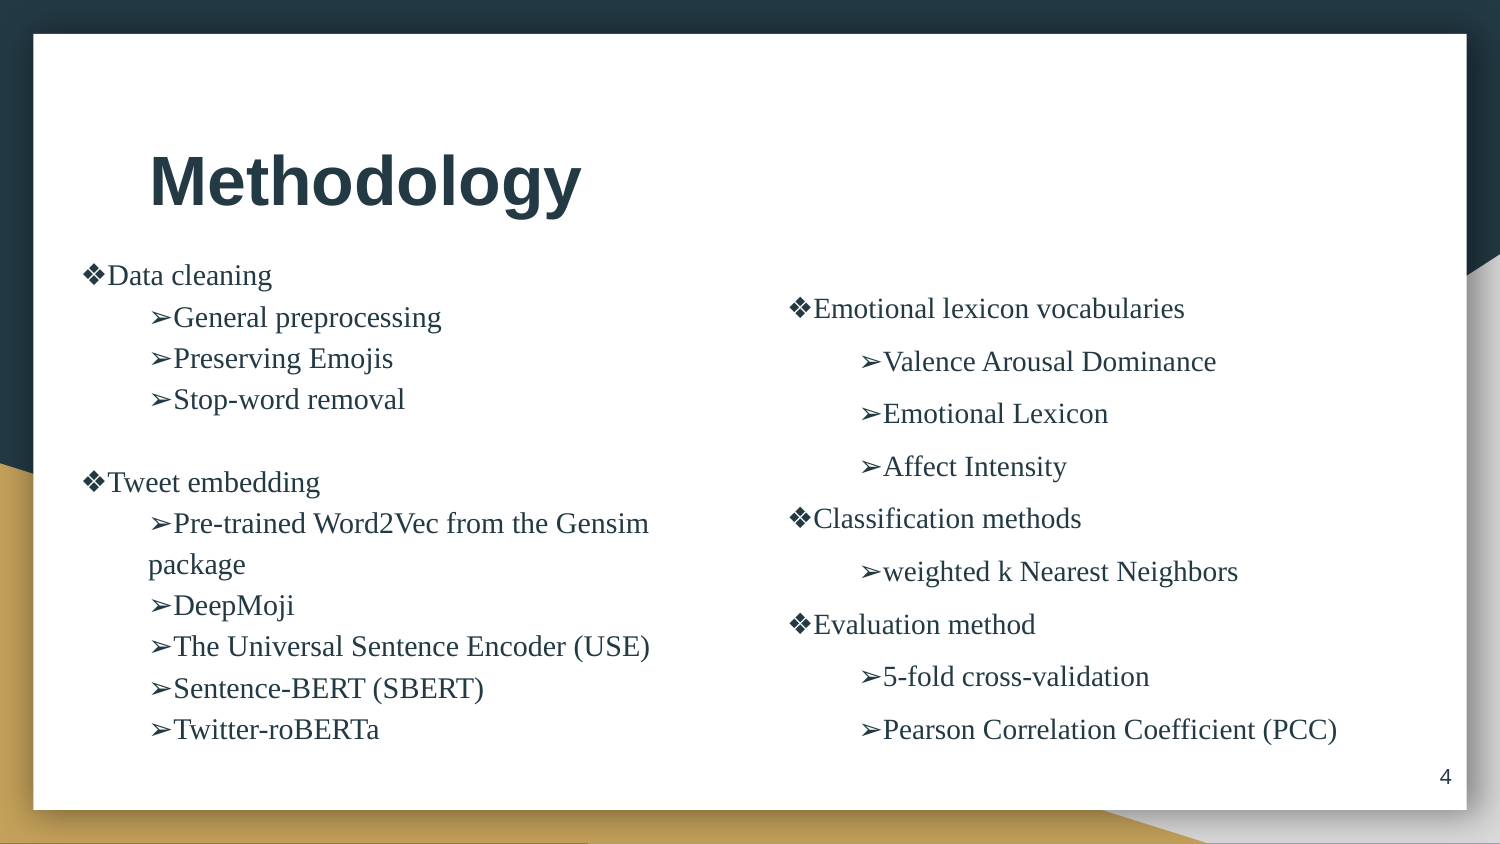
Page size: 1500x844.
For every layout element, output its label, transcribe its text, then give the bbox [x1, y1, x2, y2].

title Methodology [134, 79, 1366, 236]
list ❖Data cleaning ➢General preprocessing ➢Preserving Emojis ➢Stop-word removal ❖Tweet embedding ➢Pre-trained Word2Vec from the Gensim package ➢DeepMoji ➢The Universal Sentence Encoder (USE) ➢Sentence-BERT (SBERT) ➢Twitter-roBERTa [65, 235, 752, 762]
list ❖Emotional lexicon vocabularies ➢Valence Arousal Dominance ➢Emotional Lexicon ➢Affect Intensity ❖Classification methods ➢weighted k Nearest Neighbors ❖Evaluation method ➢5-fold cross-validation ➢Pearson Correlation Coefficient (PCC) [772, 256, 1433, 762]
slide_number ‹#› [1376, 745, 1467, 810]
